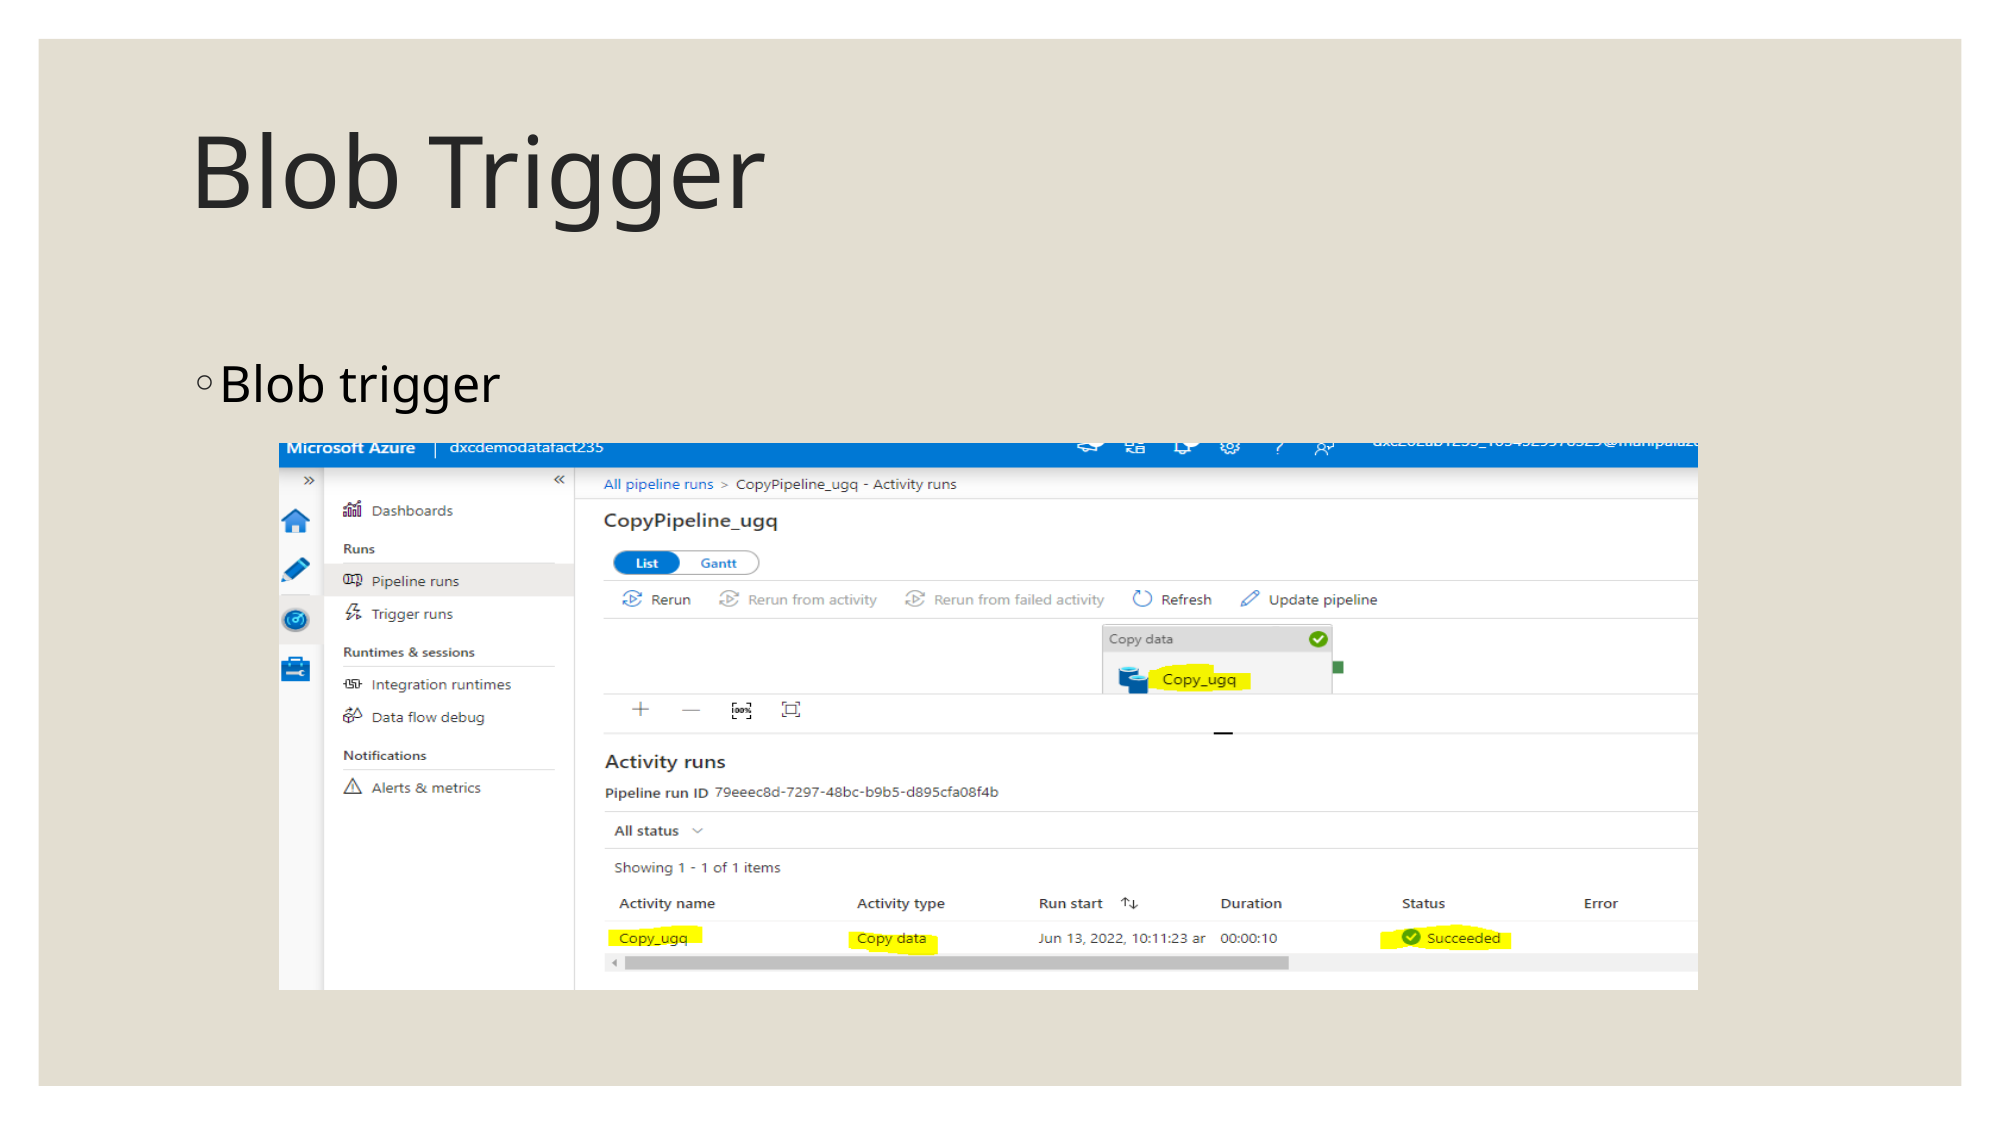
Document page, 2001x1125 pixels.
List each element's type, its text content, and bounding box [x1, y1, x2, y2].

list Blob trigger [174, 345, 1825, 990]
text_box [279, 443, 1698, 990]
title Blob Trigger [174, 105, 1825, 248]
